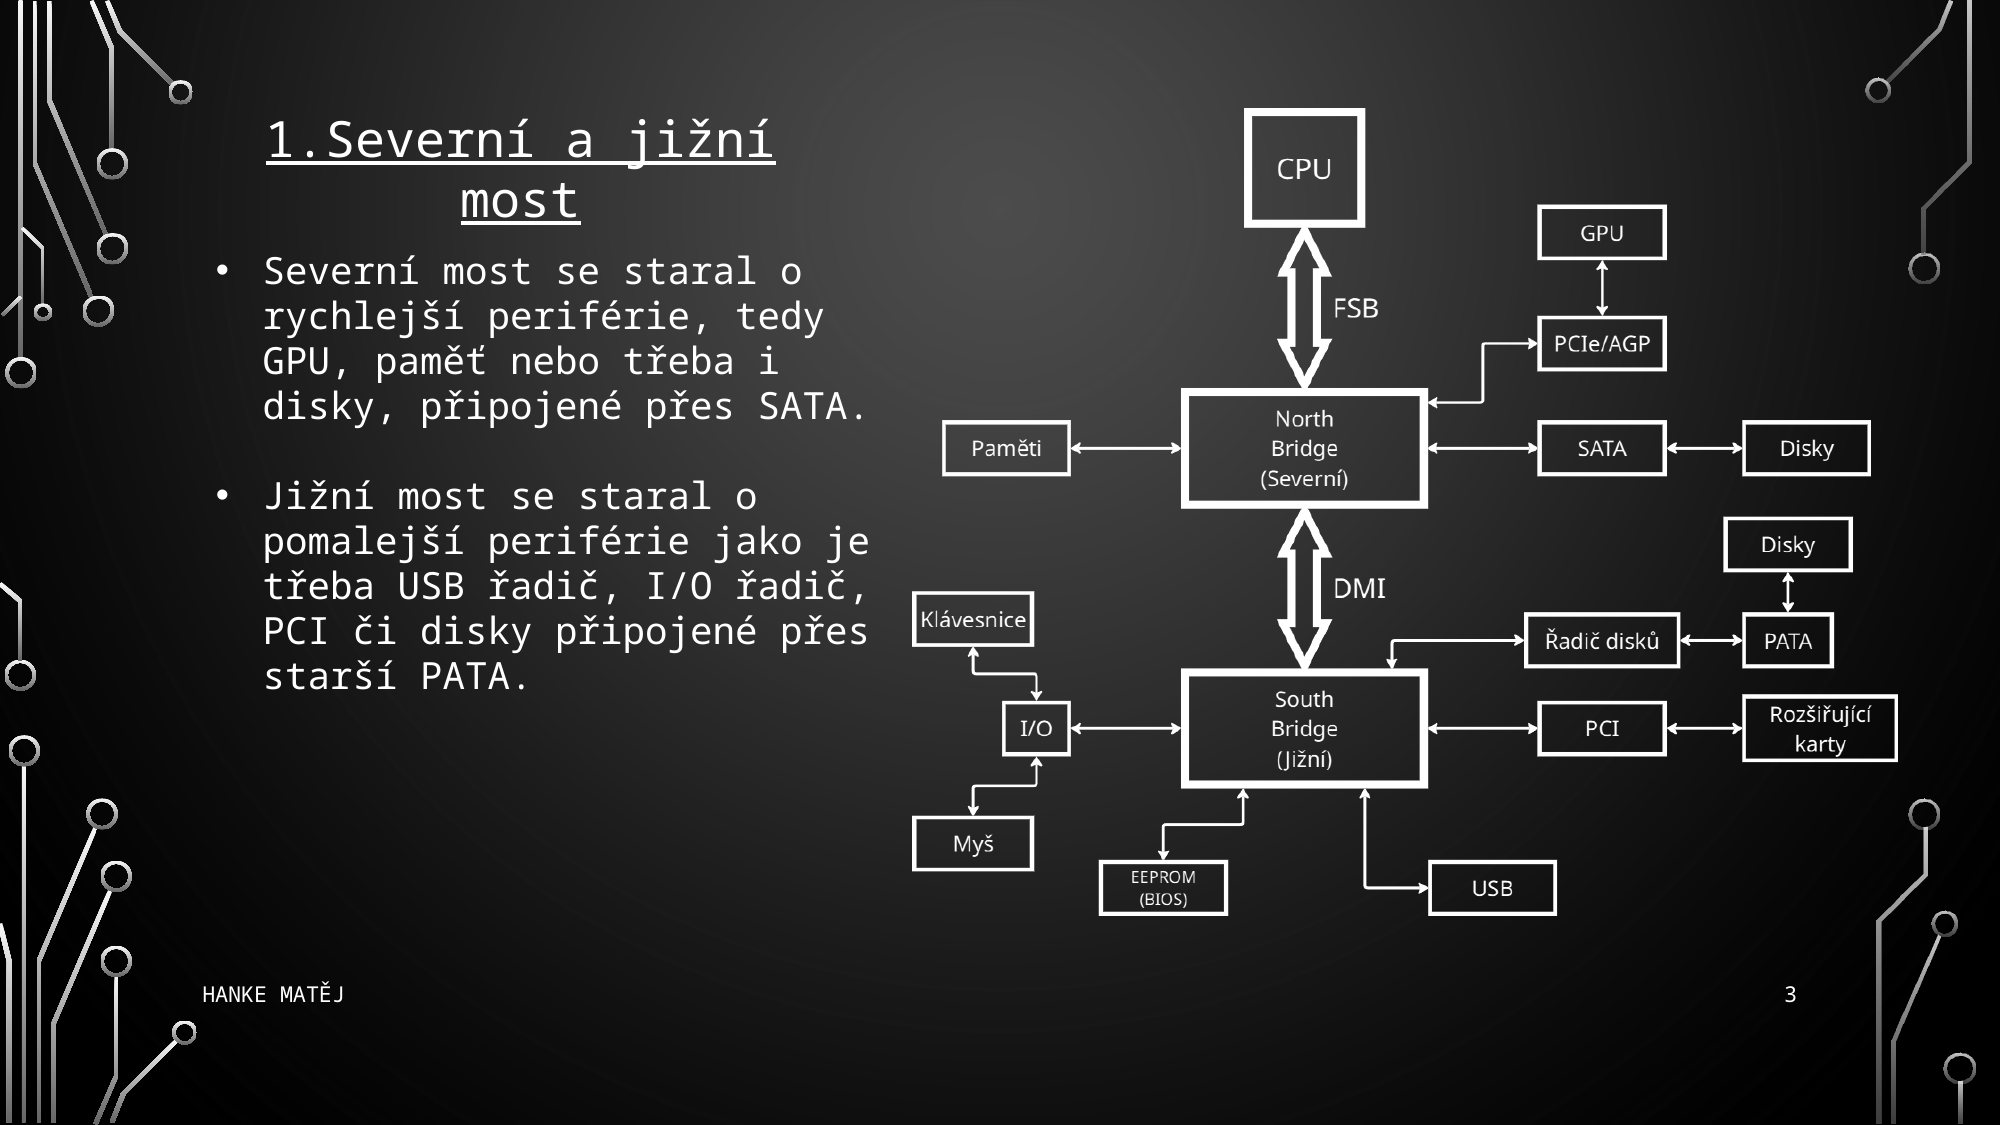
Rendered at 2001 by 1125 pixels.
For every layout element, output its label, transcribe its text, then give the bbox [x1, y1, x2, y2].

picture [104, 949, 128, 973]
text_box 1.Severní a jižní most [187, 99, 855, 235]
picture [172, 84, 189, 101]
picture [0, 0, 2000, 1125]
picture [1869, 81, 1888, 100]
slide_number 3 [1685, 965, 1813, 1025]
footer Hanke Matěj [187, 965, 1211, 1025]
picture [8, 663, 32, 687]
picture [100, 152, 124, 176]
text_box Severní most se staral o rychlejší periférie, tedy GPU, paměť nebo třeba i disky, připojené přes SATA. Jižní most se staral o pomalejší periférie jako je třeba USB řadič, I/O řadič, PCI či disky připojené přes starší PATA. [201, 239, 845, 750]
